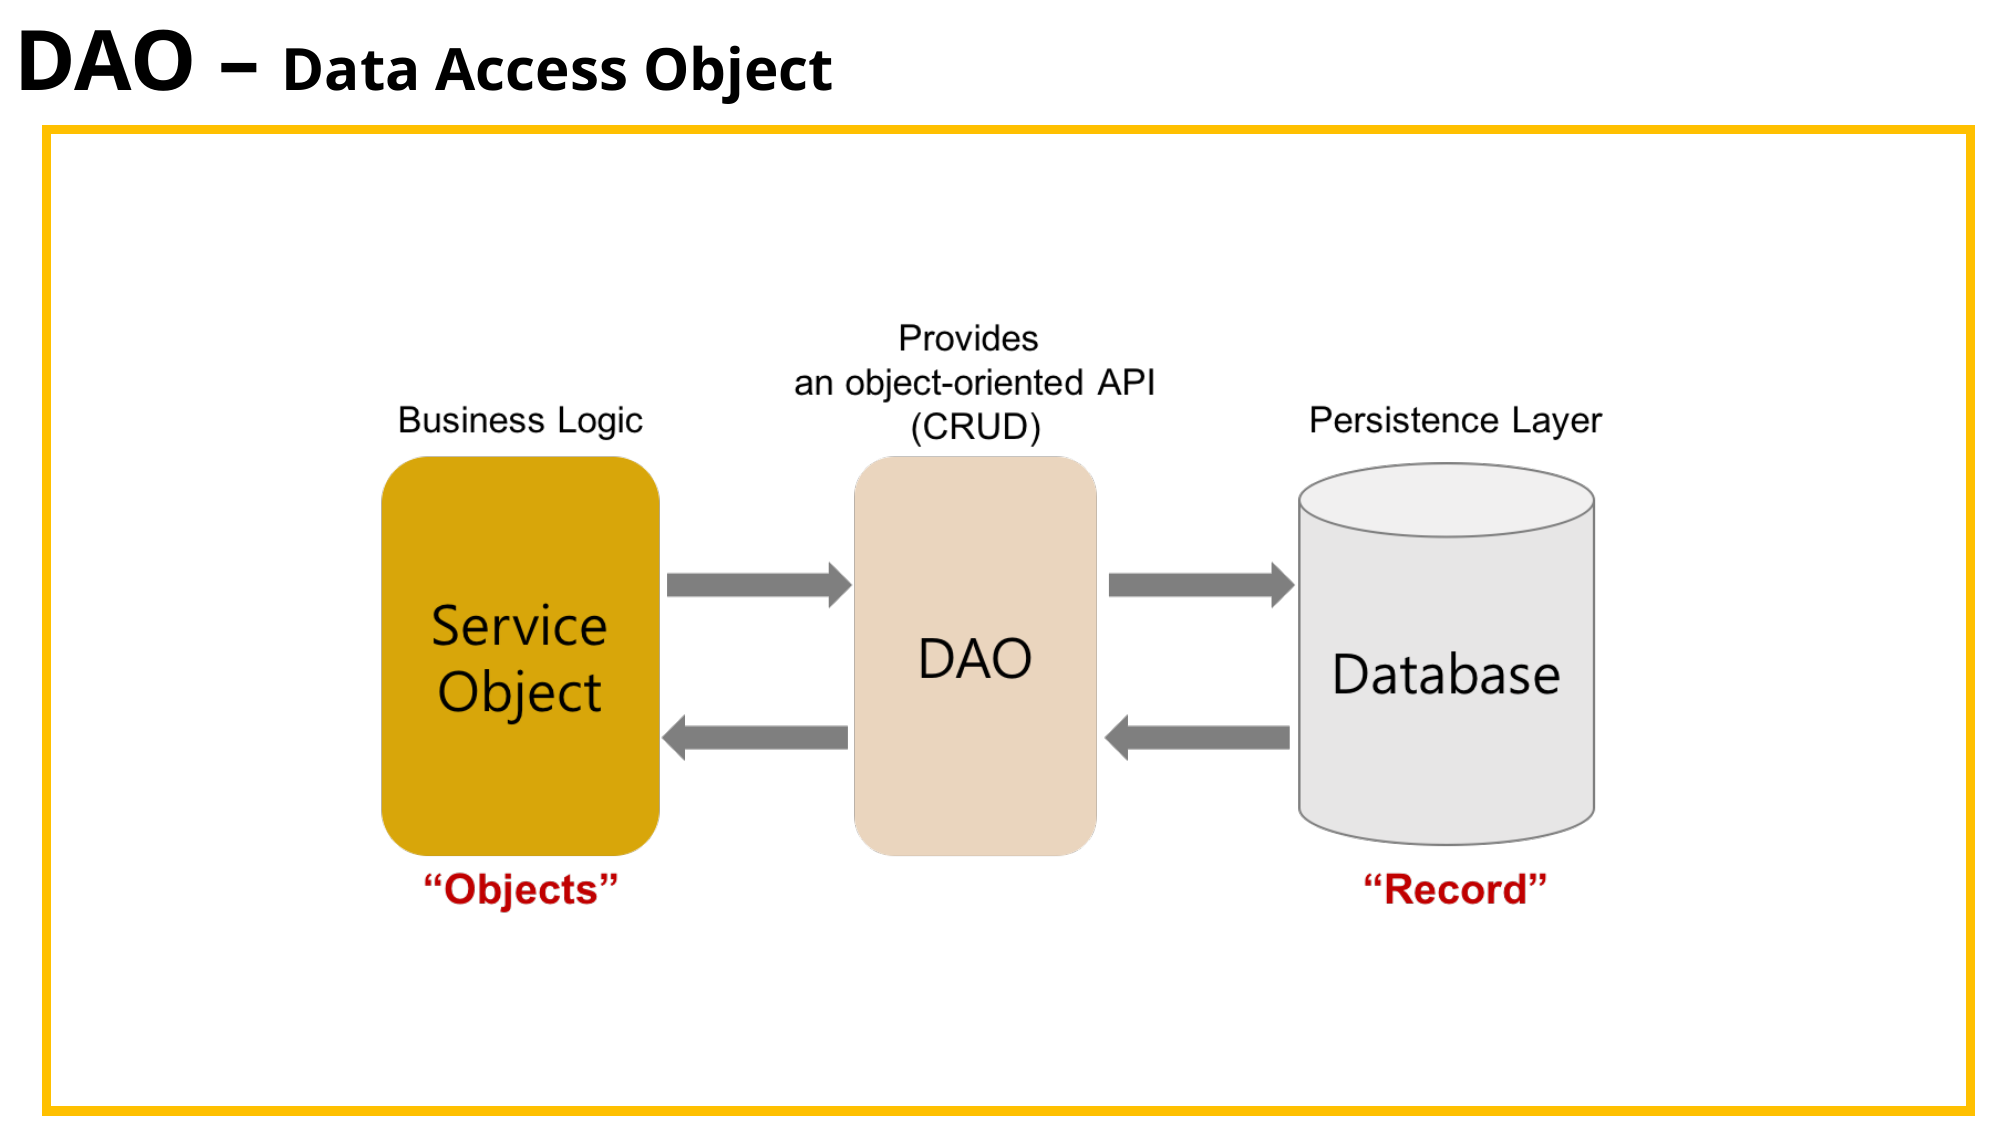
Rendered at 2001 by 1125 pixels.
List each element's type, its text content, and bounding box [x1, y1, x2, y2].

text_box DAO – Data Access Object [0, 0, 1091, 115]
text_box [45, 128, 1972, 1112]
picture [375, 303, 1625, 940]
